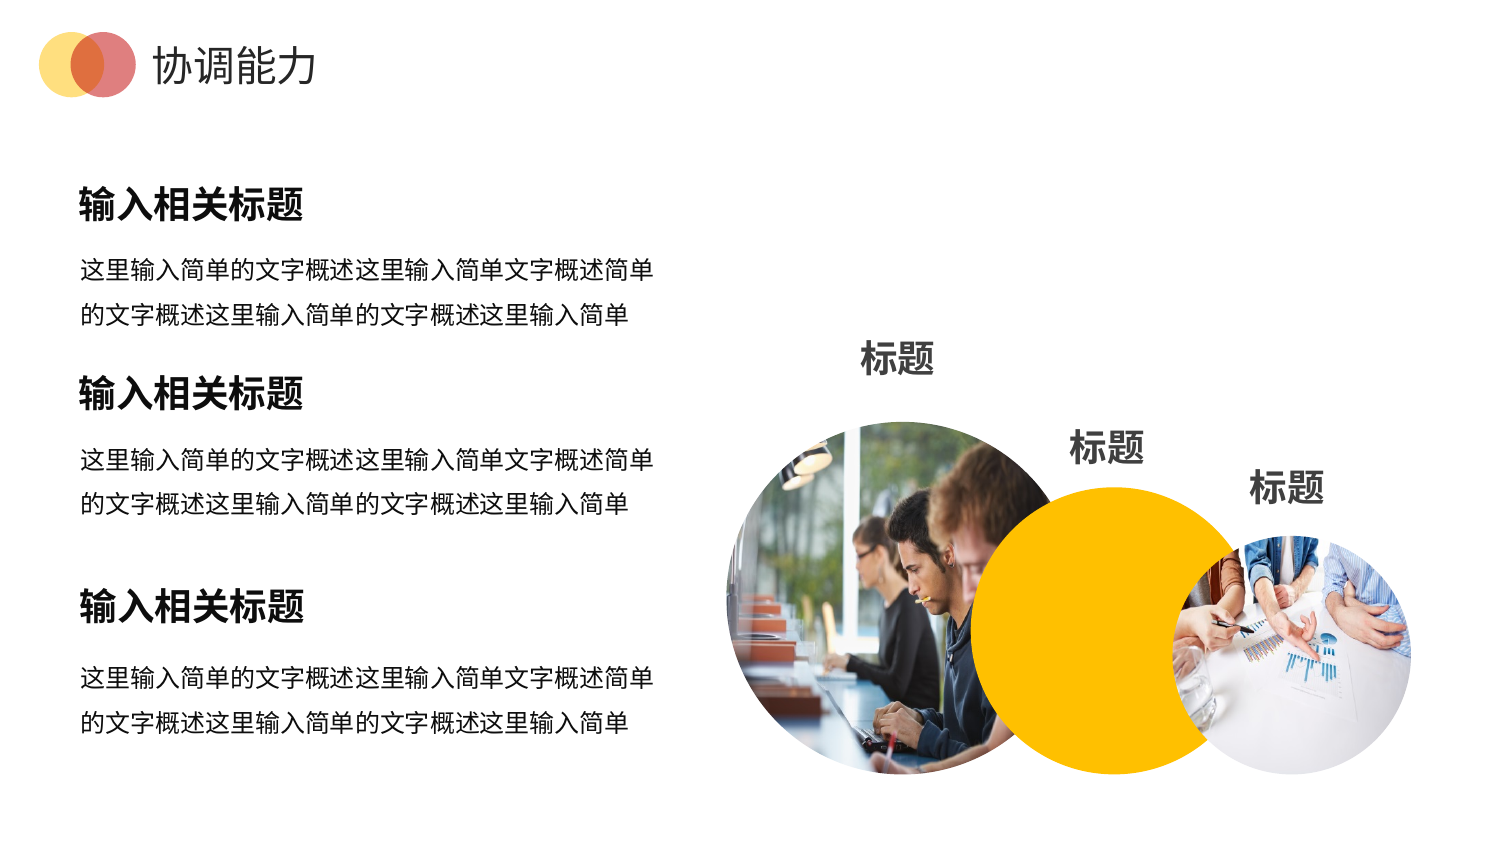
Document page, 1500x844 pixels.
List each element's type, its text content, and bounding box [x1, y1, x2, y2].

text_box [36, 29, 87, 100]
text_box 输入相关标题 [64, 362, 396, 423]
text_box [68, 29, 138, 100]
text_box 这里输入简单的文字概述这里输入简单文字概述简单的文字概述这里输入简单的文字概述这里输入简单 [65, 232, 691, 338]
text_box 标题 [1235, 456, 1353, 517]
text_box [968, 485, 1234, 777]
text_box 这里输入简单的文字概述这里输入简单文字概述简单的文字概述这里输入简单的文字概述这里输入简单 [65, 421, 691, 527]
text_box [724, 419, 1051, 777]
text_box 标题 [1055, 416, 1173, 477]
text_box 标题 [845, 327, 963, 388]
text_box 输入相关标题 [64, 575, 397, 636]
text_box 输入相关标题 [64, 173, 396, 234]
text_box 协调能力 [136, 32, 334, 97]
text_box 这里输入简单的文字概述这里输入简单文字概述简单的文字概述这里输入简单的文字概述这里输入简单 [65, 639, 691, 745]
text_box [1170, 533, 1414, 777]
